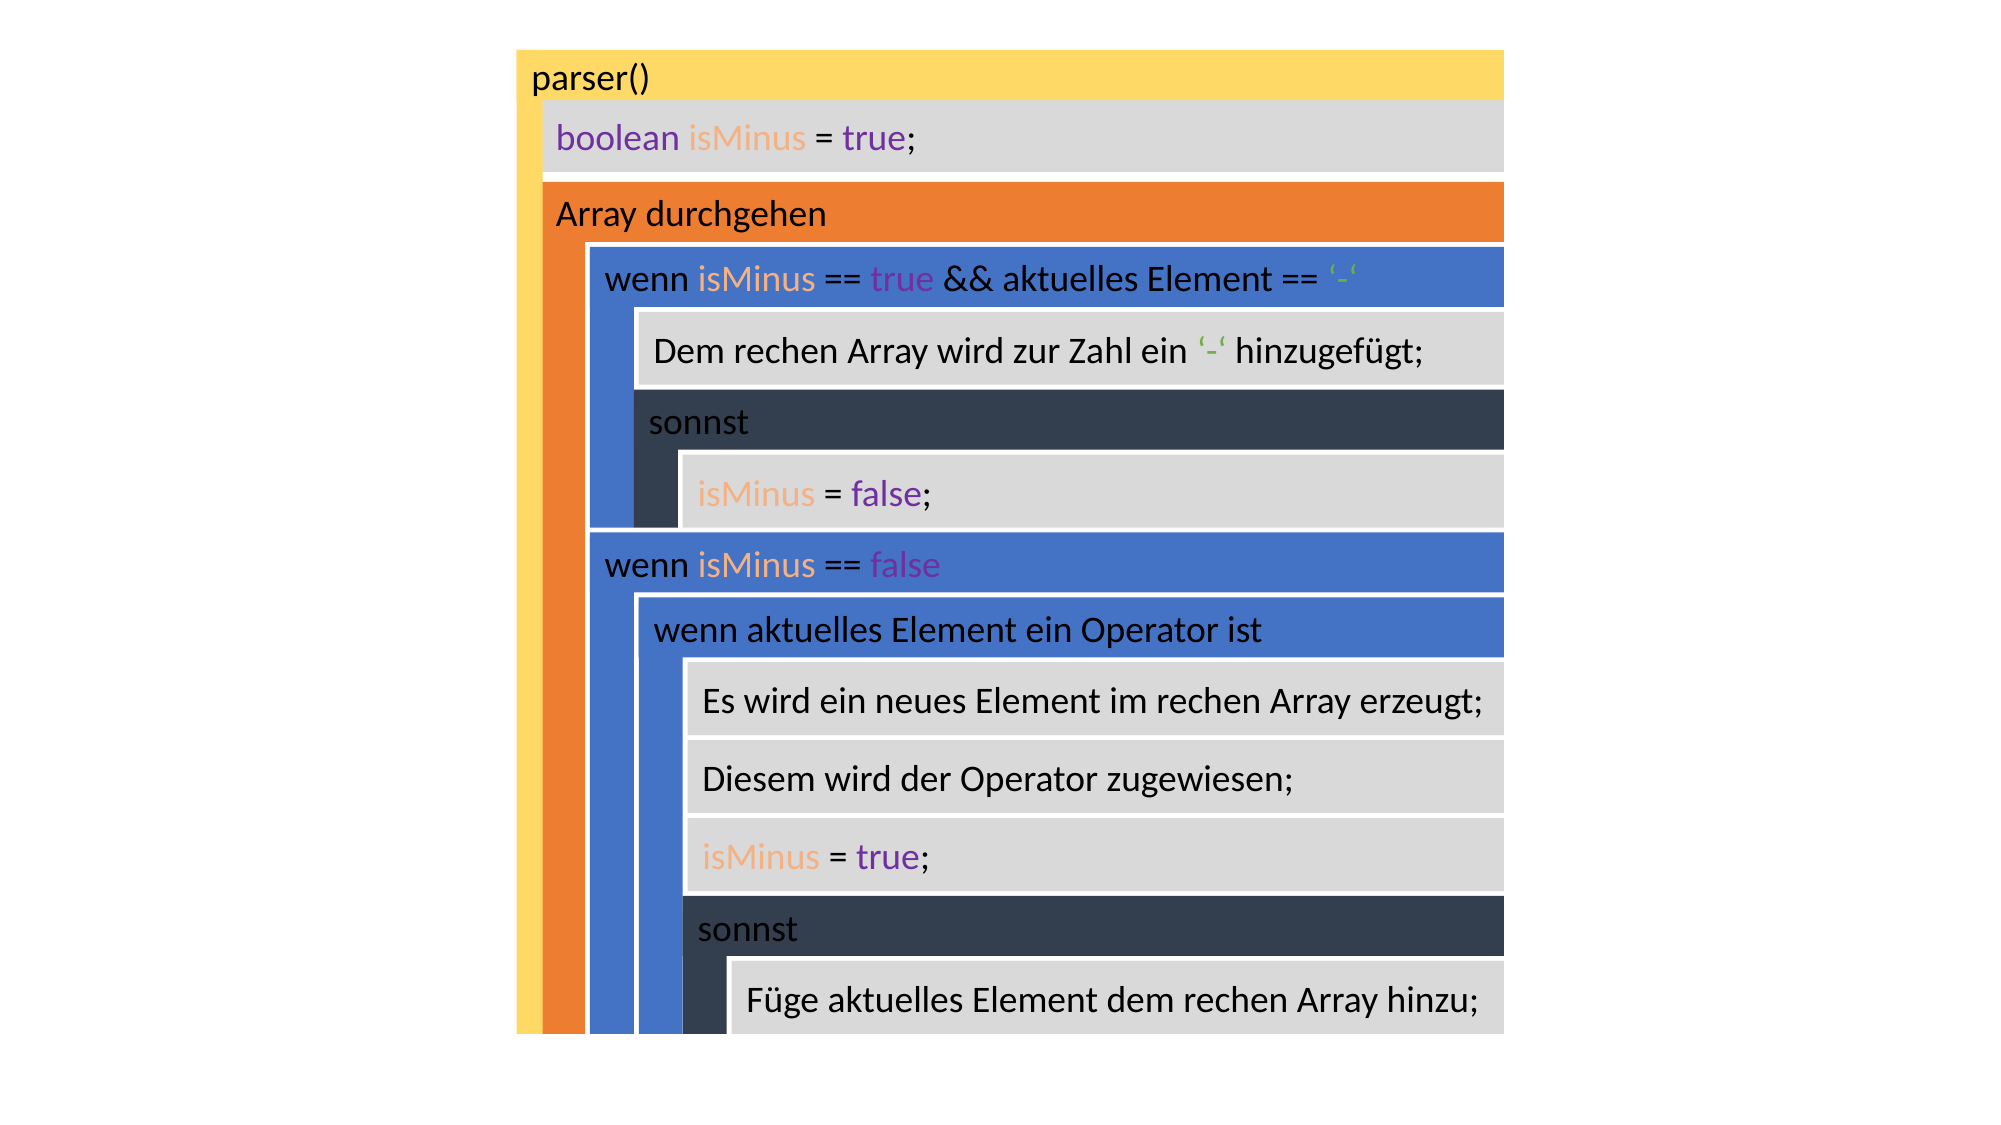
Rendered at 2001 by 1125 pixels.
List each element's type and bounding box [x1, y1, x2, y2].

text_box [516, 49, 1504, 1034]
